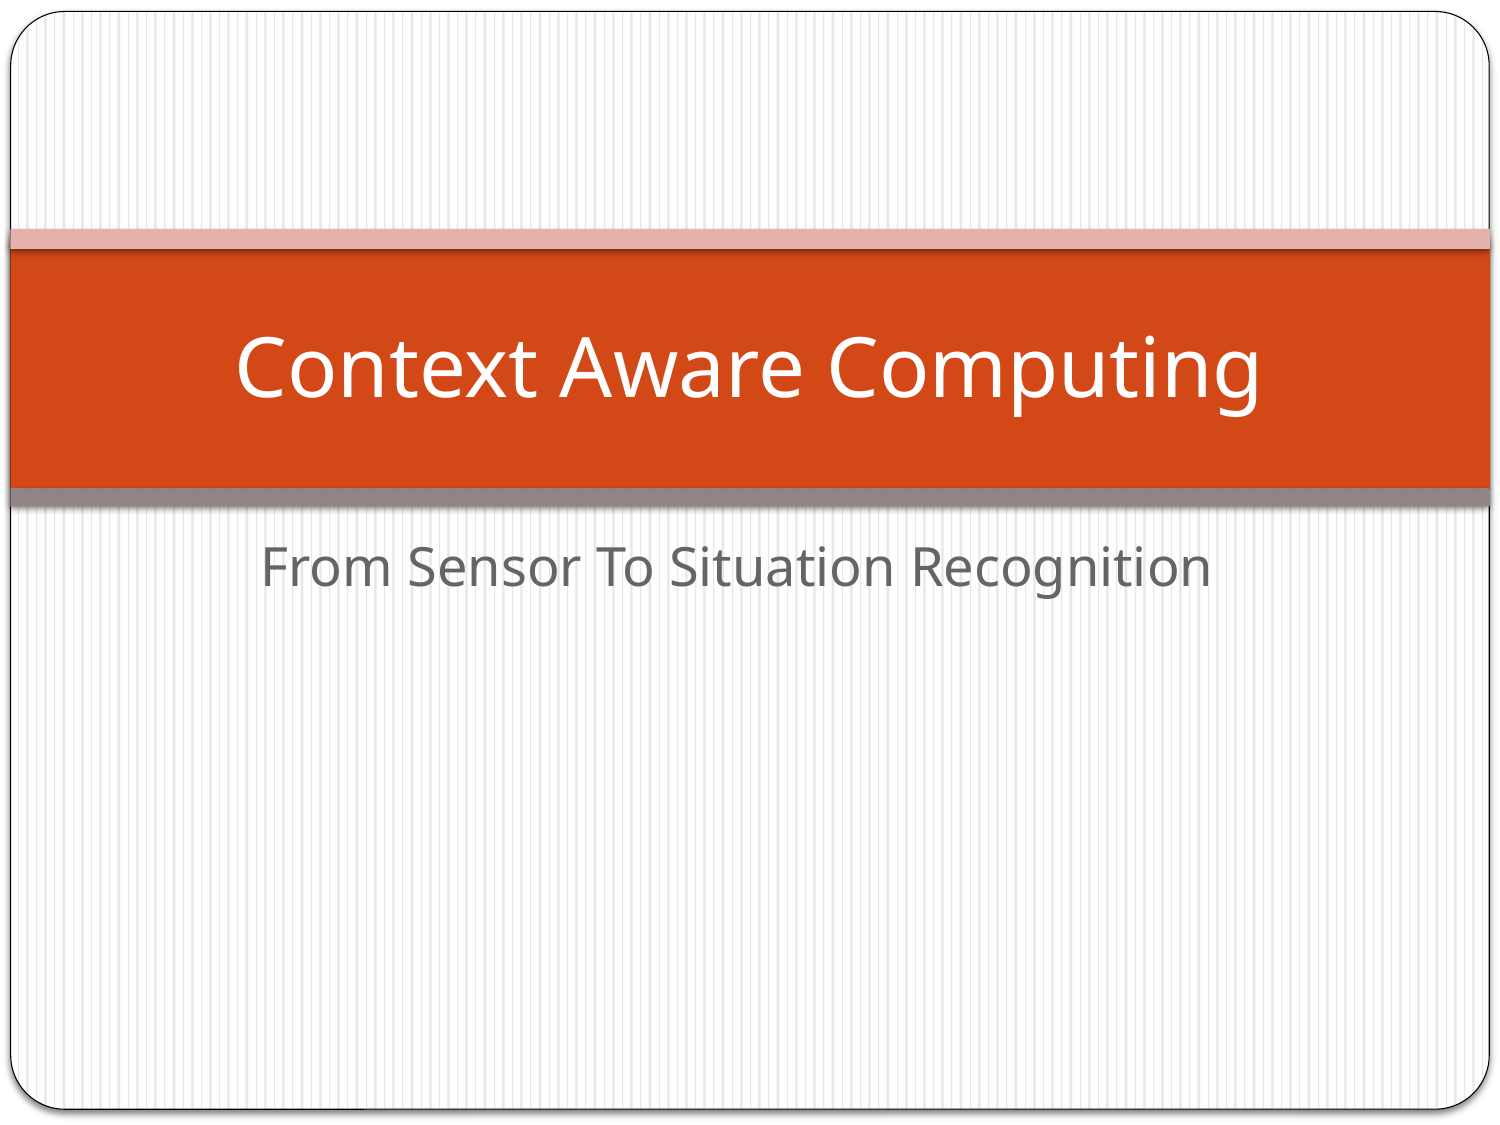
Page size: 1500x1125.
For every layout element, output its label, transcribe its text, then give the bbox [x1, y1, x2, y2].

subtitle From Sensor To Situation Recognition [212, 525, 1263, 788]
title Context Aware Computing [75, 247, 1425, 489]
